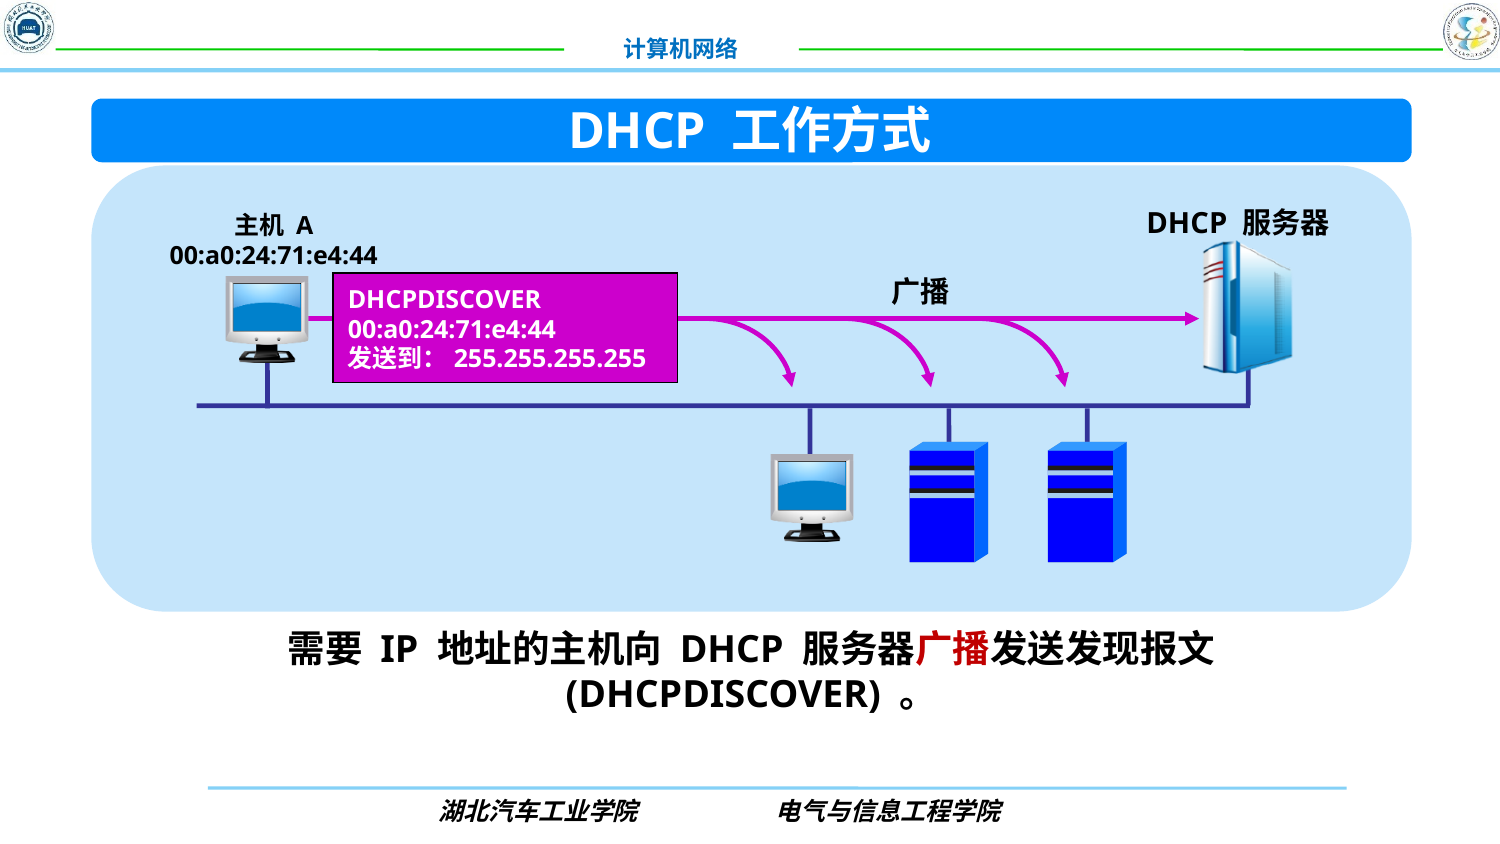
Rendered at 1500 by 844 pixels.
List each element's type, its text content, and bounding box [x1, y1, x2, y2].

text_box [276, 273, 1200, 474]
text_box 主机 A 00:a0:24:71:e4:44 [134, 202, 414, 277]
picture [220, 271, 314, 366]
text_box [91, 98, 553, 163]
text_box DHCP 服务器 [1127, 197, 1349, 247]
picture [0, 0, 58, 57]
picture [1198, 239, 1295, 374]
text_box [1047, 441, 1127, 563]
picture [765, 450, 859, 544]
text_box 需要 IP 地址的主机向 DHCP 服务器广播发送发现报文 (DHCPDISCOVER) 。 [91, 617, 1412, 723]
text_box [947, 98, 1412, 163]
picture [1443, 3, 1500, 60]
text_box 广播 [876, 266, 965, 271]
text_box DHCP 工作方式 [553, 91, 947, 167]
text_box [909, 441, 989, 563]
text_box [89, 163, 1414, 614]
